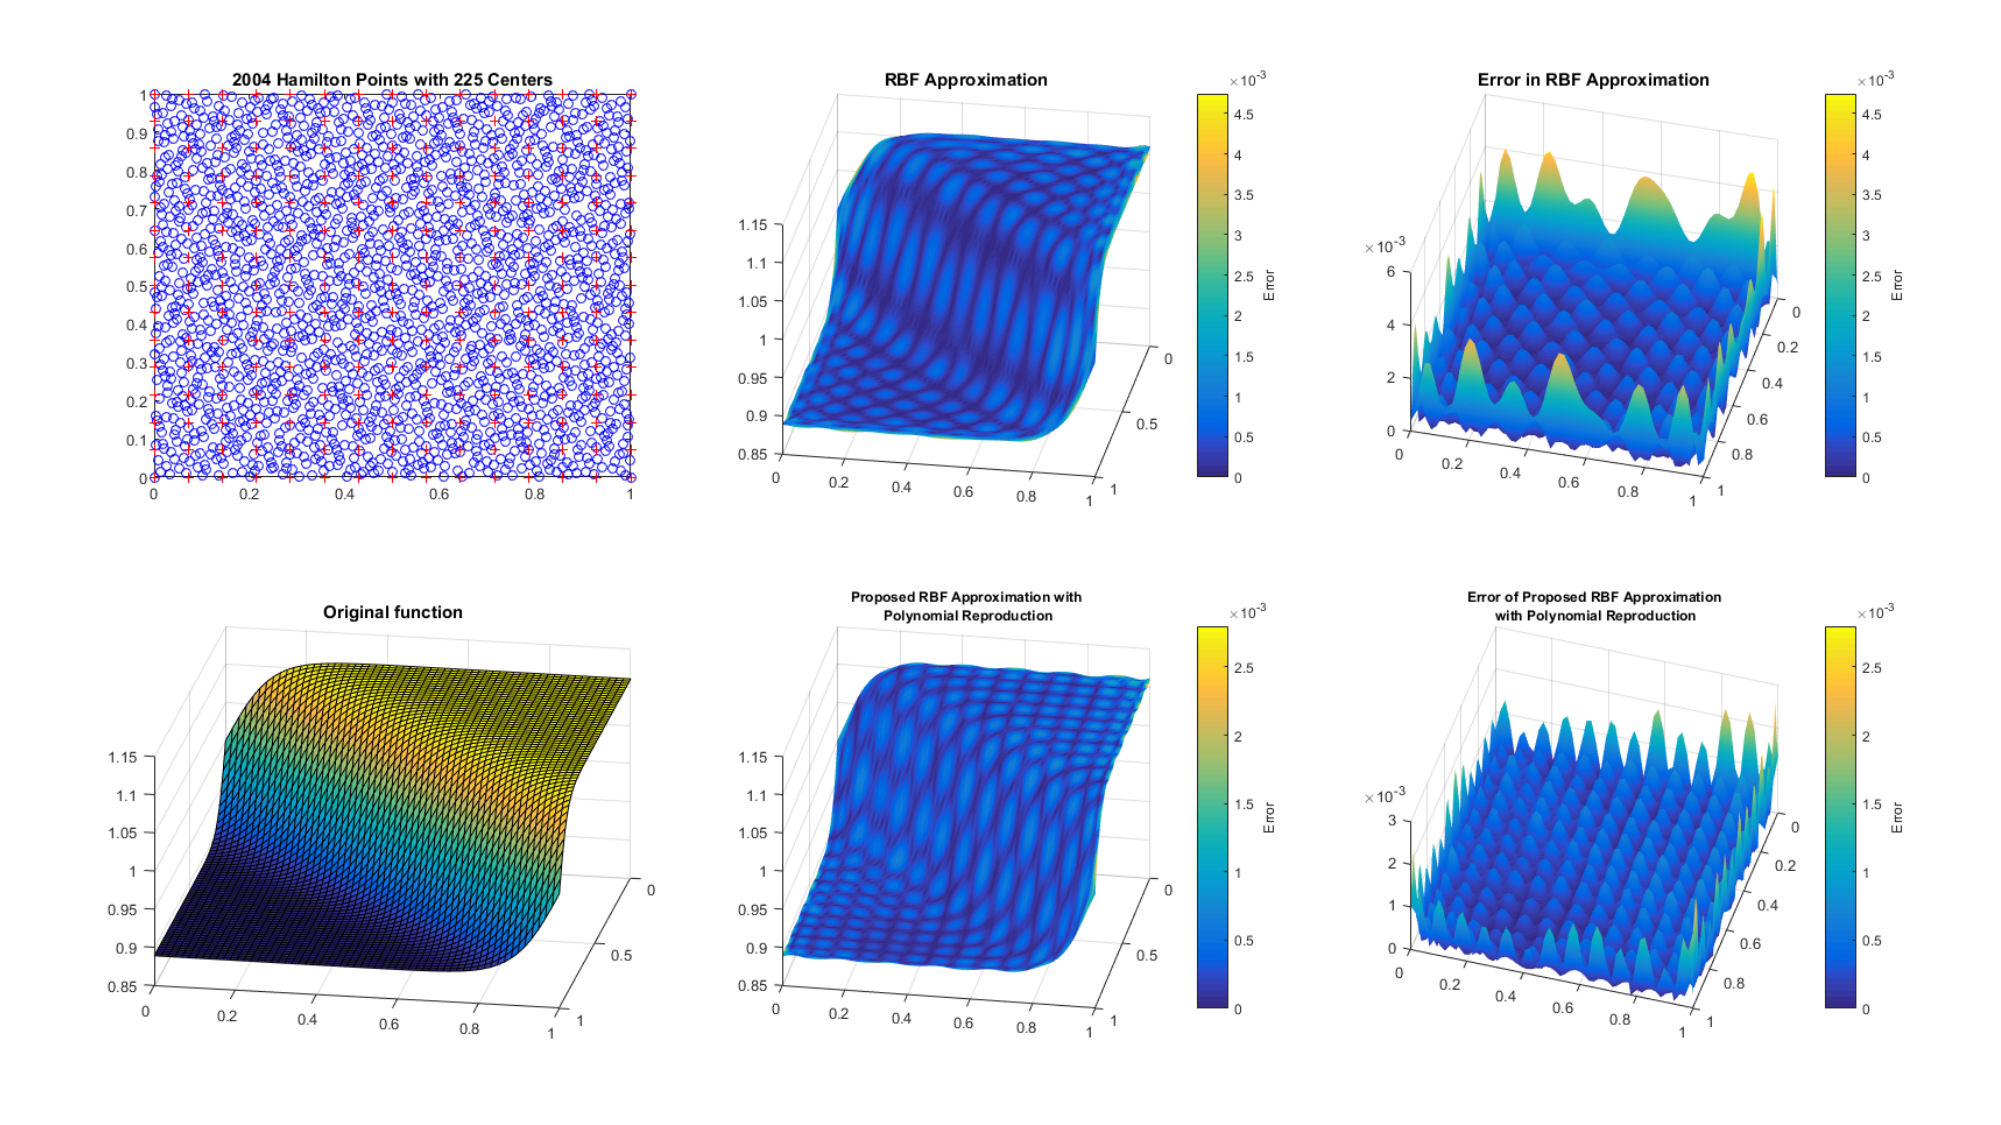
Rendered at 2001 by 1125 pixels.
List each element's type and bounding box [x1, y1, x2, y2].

list [49, 47, 1945, 1080]
